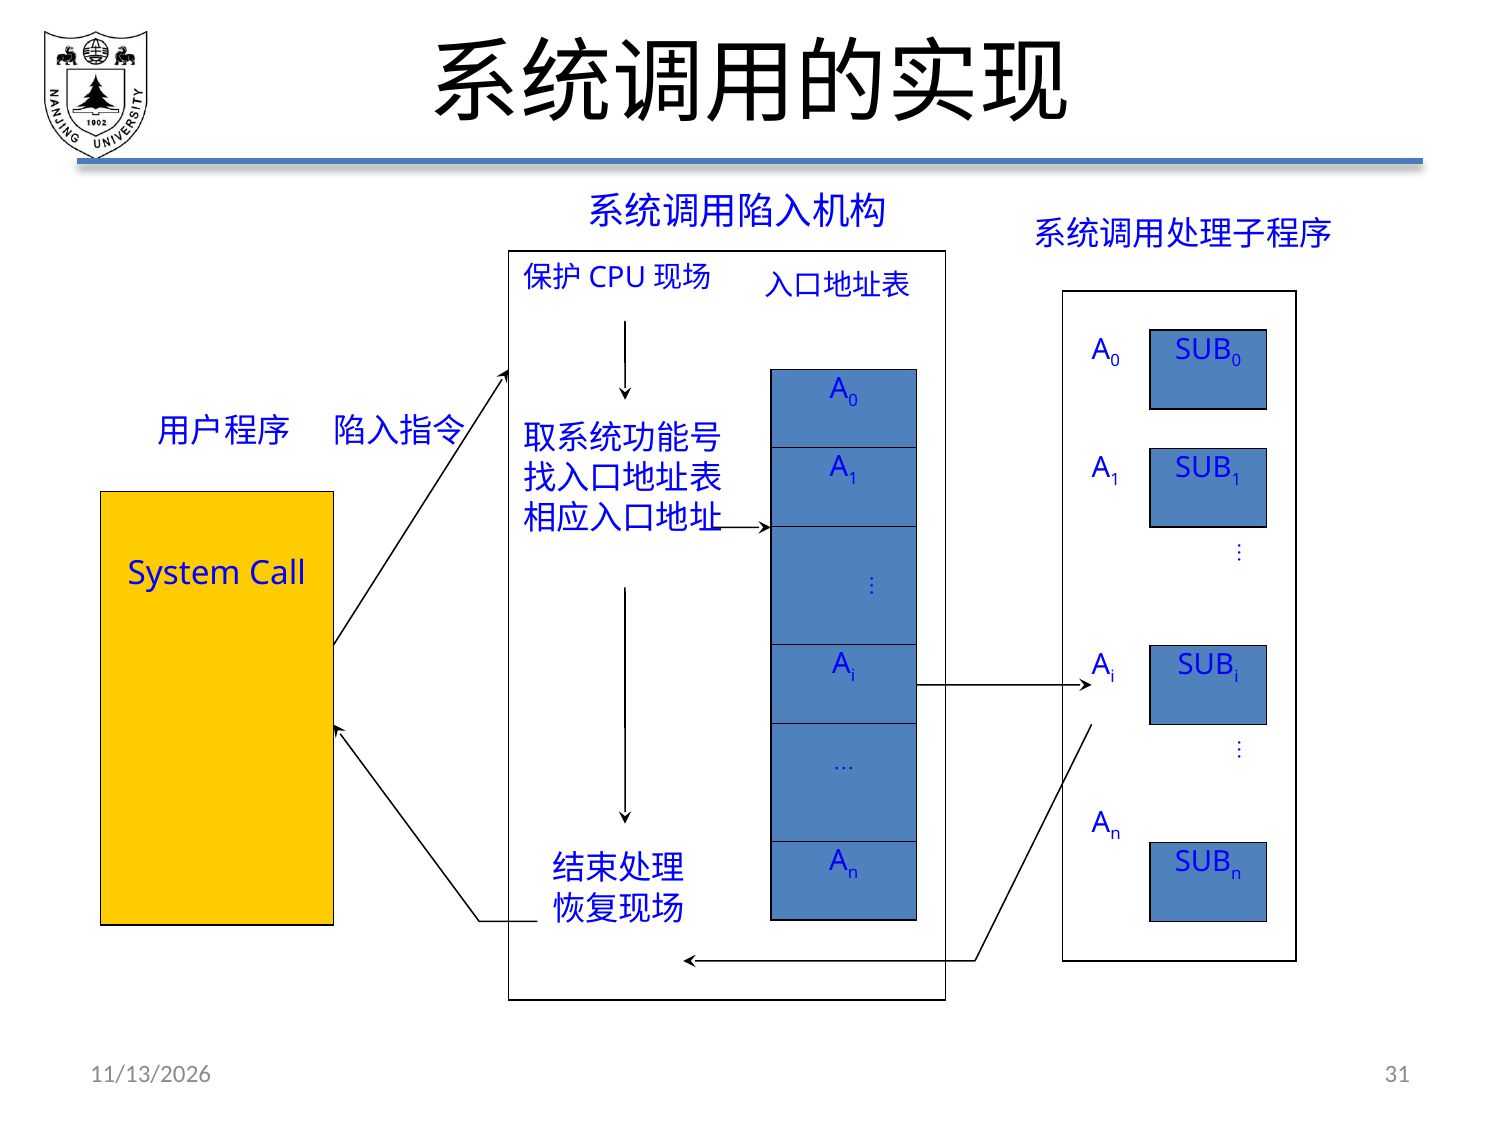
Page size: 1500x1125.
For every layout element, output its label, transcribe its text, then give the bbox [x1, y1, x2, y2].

text_box 入口地址表 [750, 259, 938, 334]
text_box [333, 724, 346, 739]
text_box 陷入指令 [333, 409, 480, 488]
text_box System Call [100, 491, 334, 926]
text_box 系统调用处理子程序 [1033, 212, 1350, 292]
text_box [87, 237, 1363, 1013]
text_box 用户程序 [157, 409, 304, 488]
text_box 系统调用陷入机构 [587, 187, 900, 232]
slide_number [75, 1042, 425, 1103]
text_box [508, 251, 946, 1000]
slide_number 31 [1074, 1042, 1425, 1103]
text_box [496, 369, 509, 384]
title 系统调用的实现 [75, 0, 1425, 161]
picture [41, 30, 75, 161]
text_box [1062, 290, 1297, 962]
text_box [683, 954, 696, 968]
